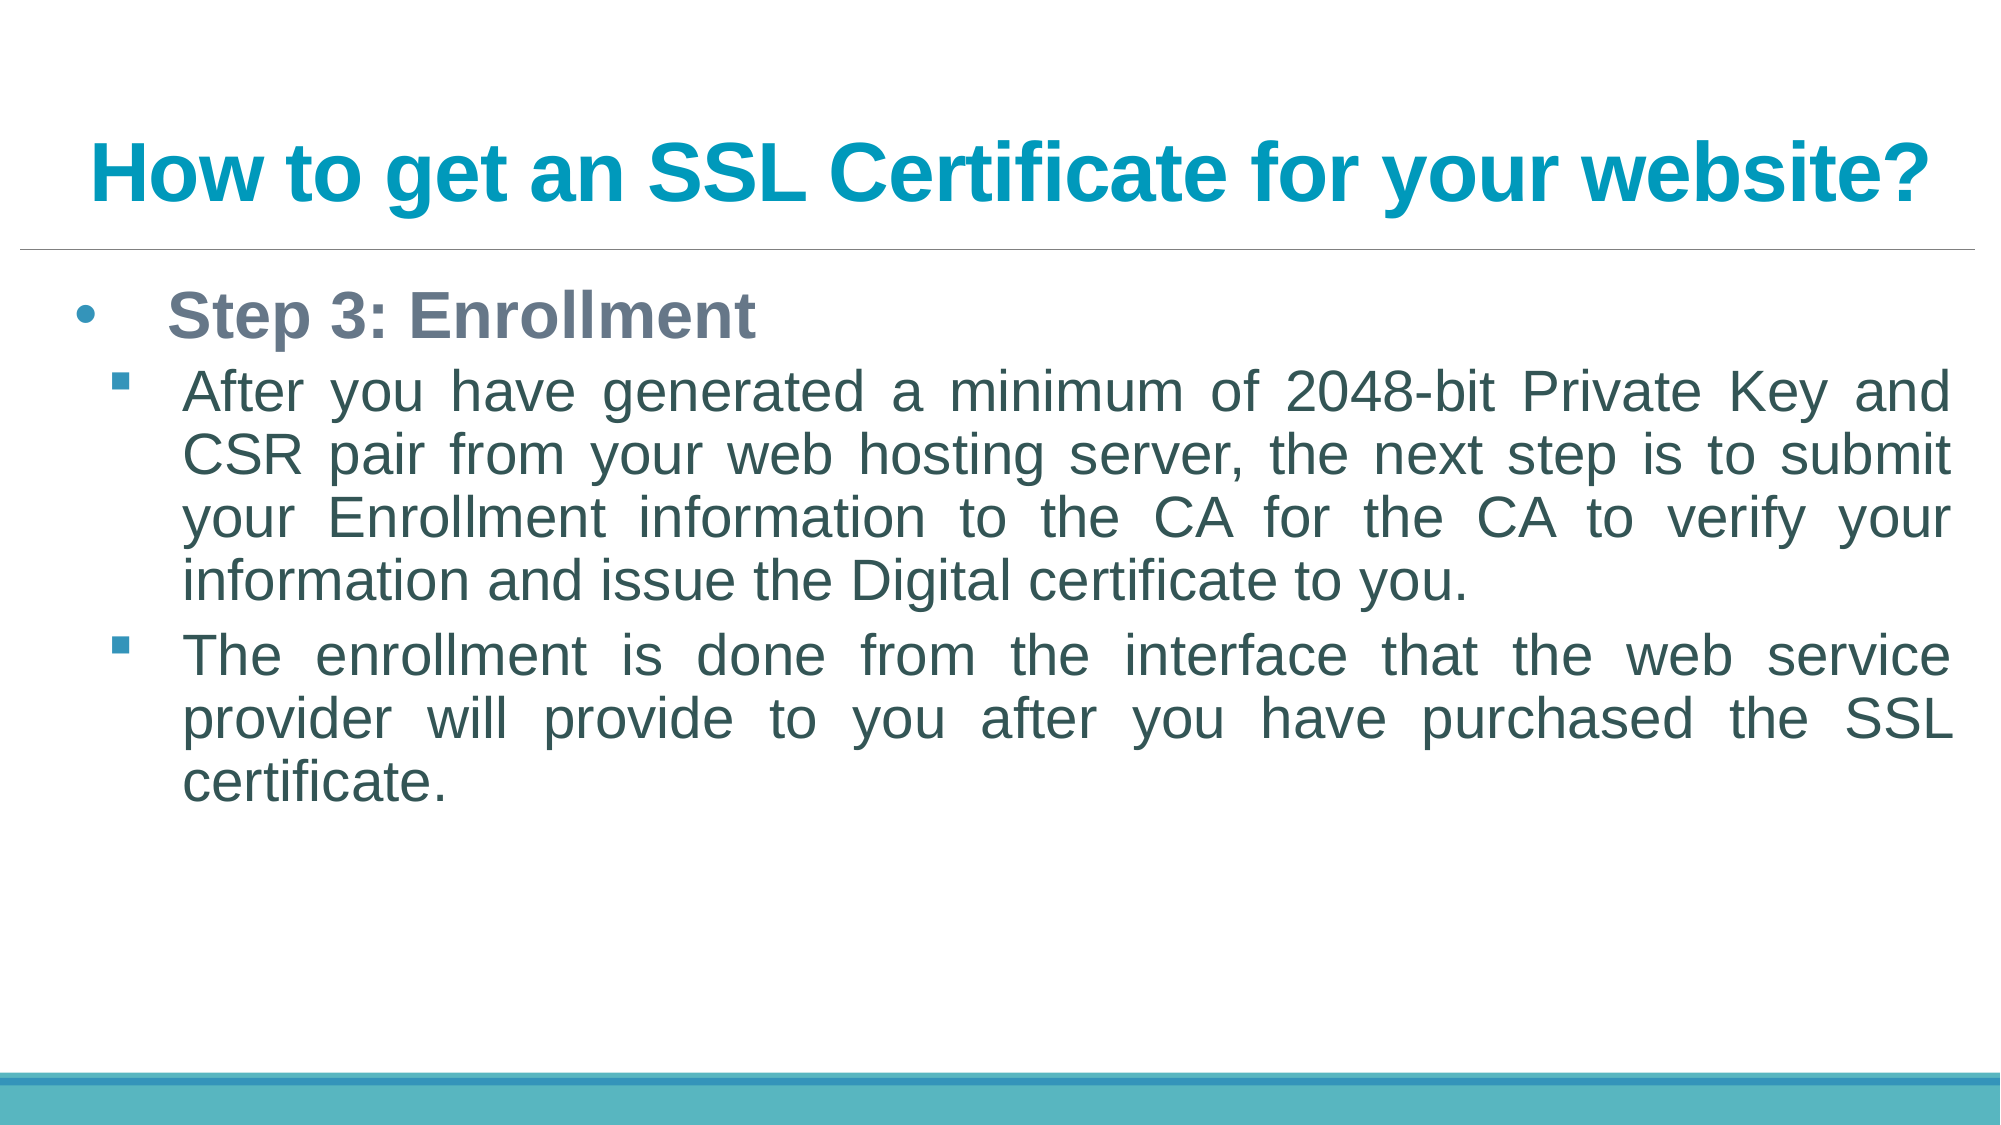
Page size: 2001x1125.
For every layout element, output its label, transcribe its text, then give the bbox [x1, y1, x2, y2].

list Step 3: Enrollment After you have generated a minimum of 2048-bit Private Key and CSR pair from your web hosting server, the next step is to submit your Enrollment information to the CA for the CA to verify your information and issue the Digital certificate to you. The enrollment is done from the interface that the web service provider will provide to you after you have purchased the SSL certificate. [74, 273, 1955, 1023]
title How to get an SSL Certificate for your website? [74, 47, 1955, 226]
